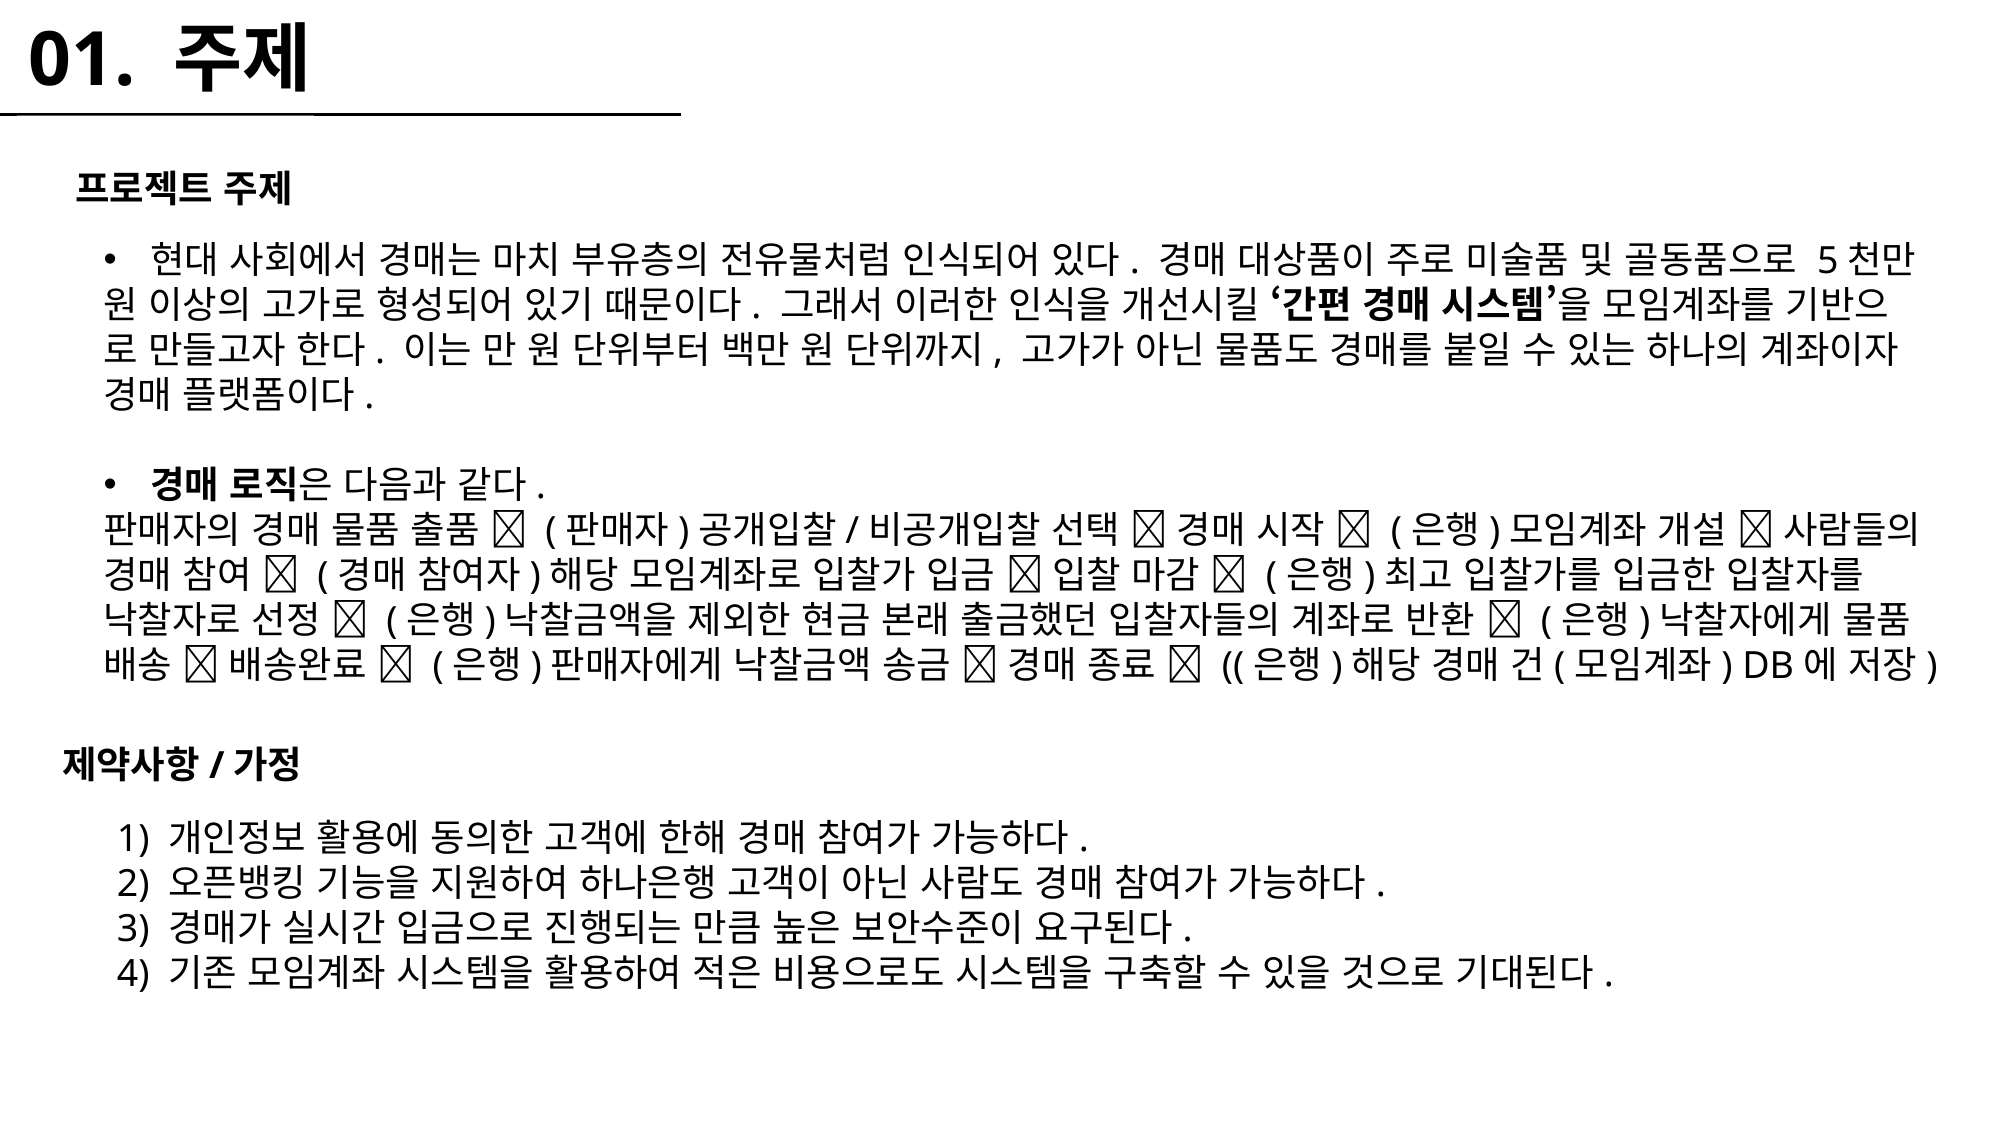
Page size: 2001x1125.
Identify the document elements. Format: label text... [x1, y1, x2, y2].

text_box 프로젝트 주제 [60, 187, 308, 218]
text_box 1) 개인정보 활용에 동의한 고객에 한해 경매 참여가 가능하다. 2) 오픈뱅킹 기능을 지원하여 하나은행 고객이 아닌 사람도 경매 참여가 가능하다. 3) 경매가 실시간 입금으로 진행되는 만큼 높은 보안수준이 요구된다. 4) 기존 모임계좌 시스템을 활용하여 적은 비용으로도 시스템을 구축할 수 있을 것으로 기대된다. [102, 806, 1629, 1001]
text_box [0, 2, 681, 187]
text_box 제약사항/가정 [47, 733, 318, 794]
text_box 현대 사회에서 경매는 마치 부유층의 전유물처럼 인식되어 있다. 경매 대상품이 주로 미술품 및 골동품으로 5천만 원 이상의 고가로 형성되어 있기 때문이다. 그래서 이러한 인식을 개선시킬 ‘간편 경매 시스템’을 모임계좌를 기반으 로 만들고자 한다. 이는 만 원 단위부터 백만 원 단위까지, 고가가 아닌 물품도 경매를 붙일 수 있는 하나의 계좌이자 경매 플랫폼이다. 경매 로직은 다음과 같다. 판매자의 경매 물품 출품  (판매자)공개입찰/비공개입찰 선택  경매 시작  (은행)모임계좌 개설  사람들의 경매 참여  (경매 참여자)해당 모임계좌로 입찰가 입금  입찰 마감  (은행)최고 입찰가를 입금한 입찰자를 낙찰자로 선정  (은행)낙찰금액을 제외한 현금 본래 출금했던 입찰자들의 계좌로 반환  (은행)낙찰자에게 물품 배송  배송완료  (은행)판매자에게 낙찰금액 송금  경매 종료  ((은행)해당 경매 건(모임계좌) DB에 저장) [88, 228, 1953, 694]
